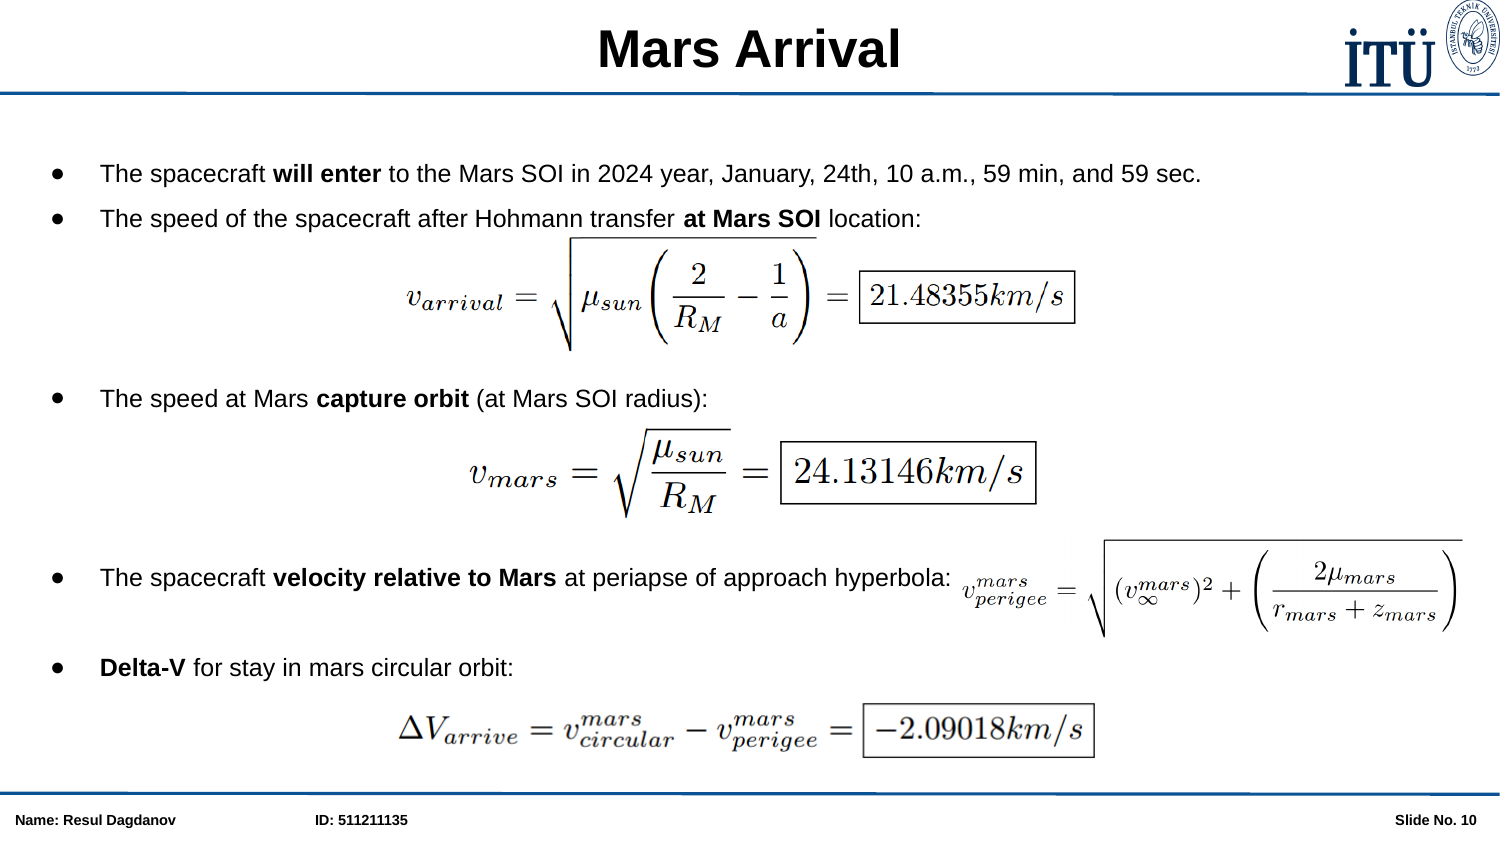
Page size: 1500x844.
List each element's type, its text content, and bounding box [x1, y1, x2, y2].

text_box Slide No. 10 [1380, 795, 1500, 844]
picture [1345, 0, 1500, 87]
picture [393, 684, 1107, 767]
picture [455, 413, 1474, 639]
picture [392, 230, 1086, 360]
text_box Name: Resul Dagdanov ID: 511211135 [0, 795, 708, 844]
text_box The spacecraft will enter to the Mars SOI in 2024 year, January, 24th, 10 a.m., 59 min, and 59 sec. The speed of the spacecraft after Hohmann transfer at Mars SOI location: The speed at Mars capture orbit (at Mars SOI radius): The spacecraft velocity relative to Mars at periapse of approach hyperbola: Delta-V for stay in mars circular orbit: [10, 127, 1468, 782]
text_box Mars Arrival [51, 0, 1343, 94]
